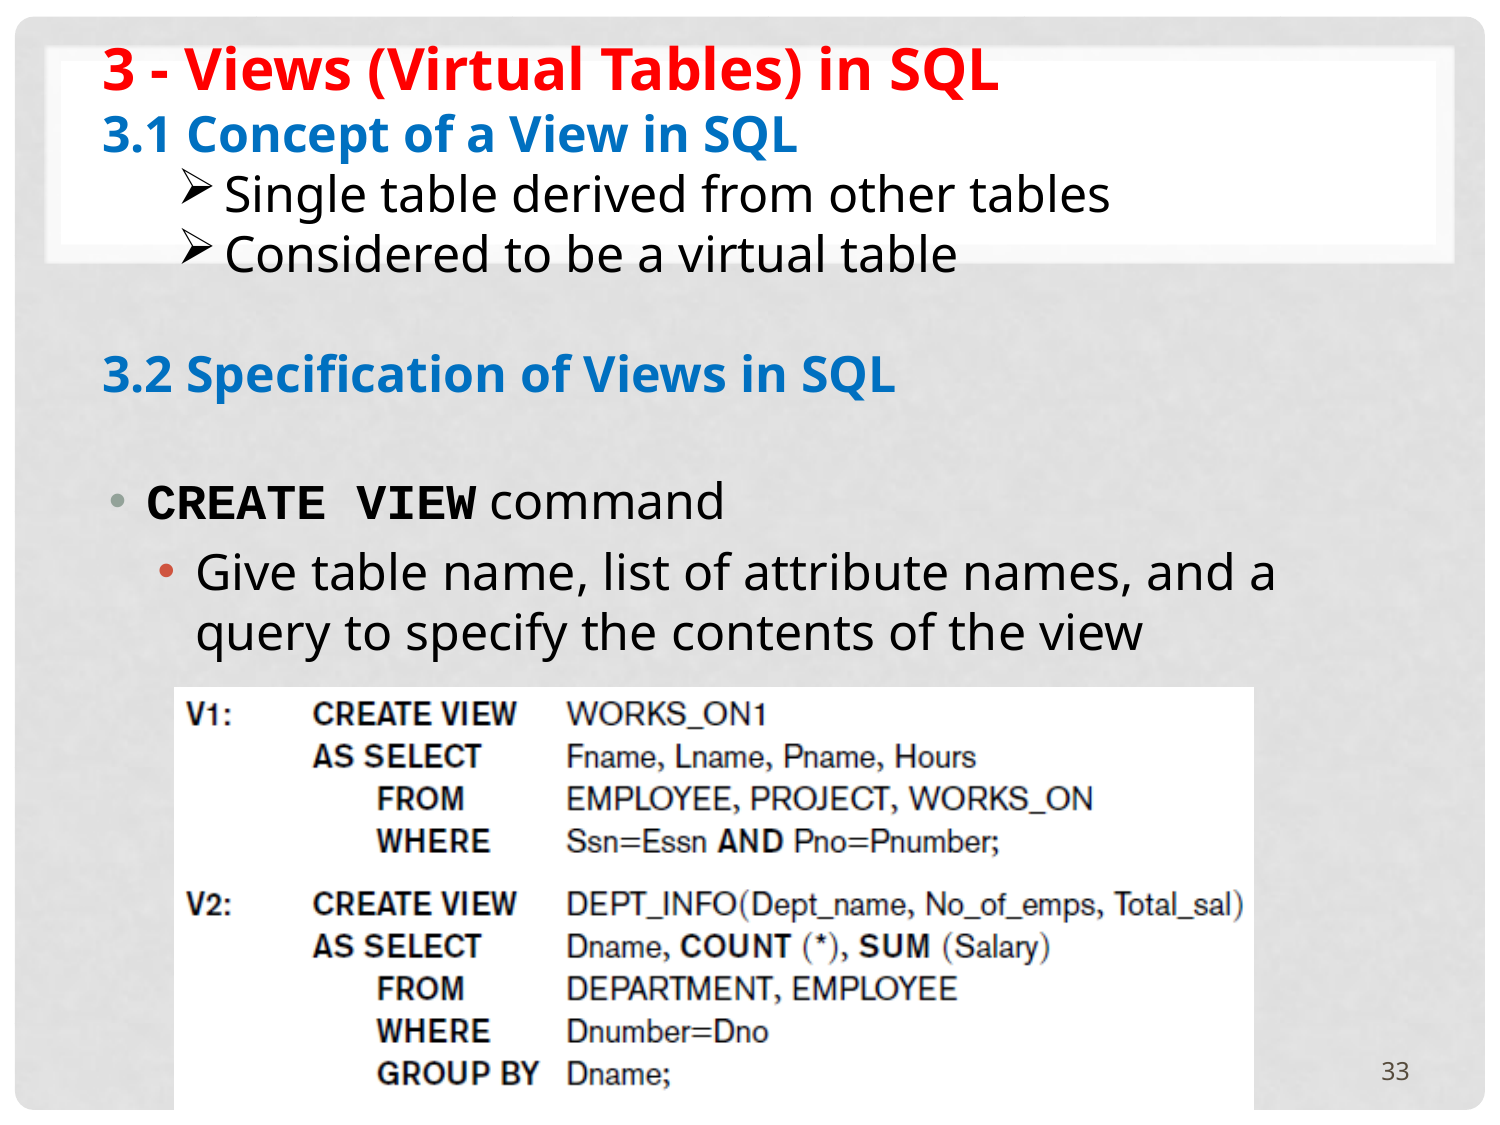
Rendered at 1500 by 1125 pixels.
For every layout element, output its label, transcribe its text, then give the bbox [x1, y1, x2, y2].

list CREATE VIEW command Give table name, list of attribute names, and a query to specify the contents of the view [75, 462, 1425, 1125]
text_box 3 - Views (Virtual Tables) in SQL 3.1 Concept of a View in SQL Single table derived from other tables Considered to be a virtual table 3.2 Specification of Views in SQL [87, 24, 1325, 462]
picture [174, 687, 1254, 1113]
